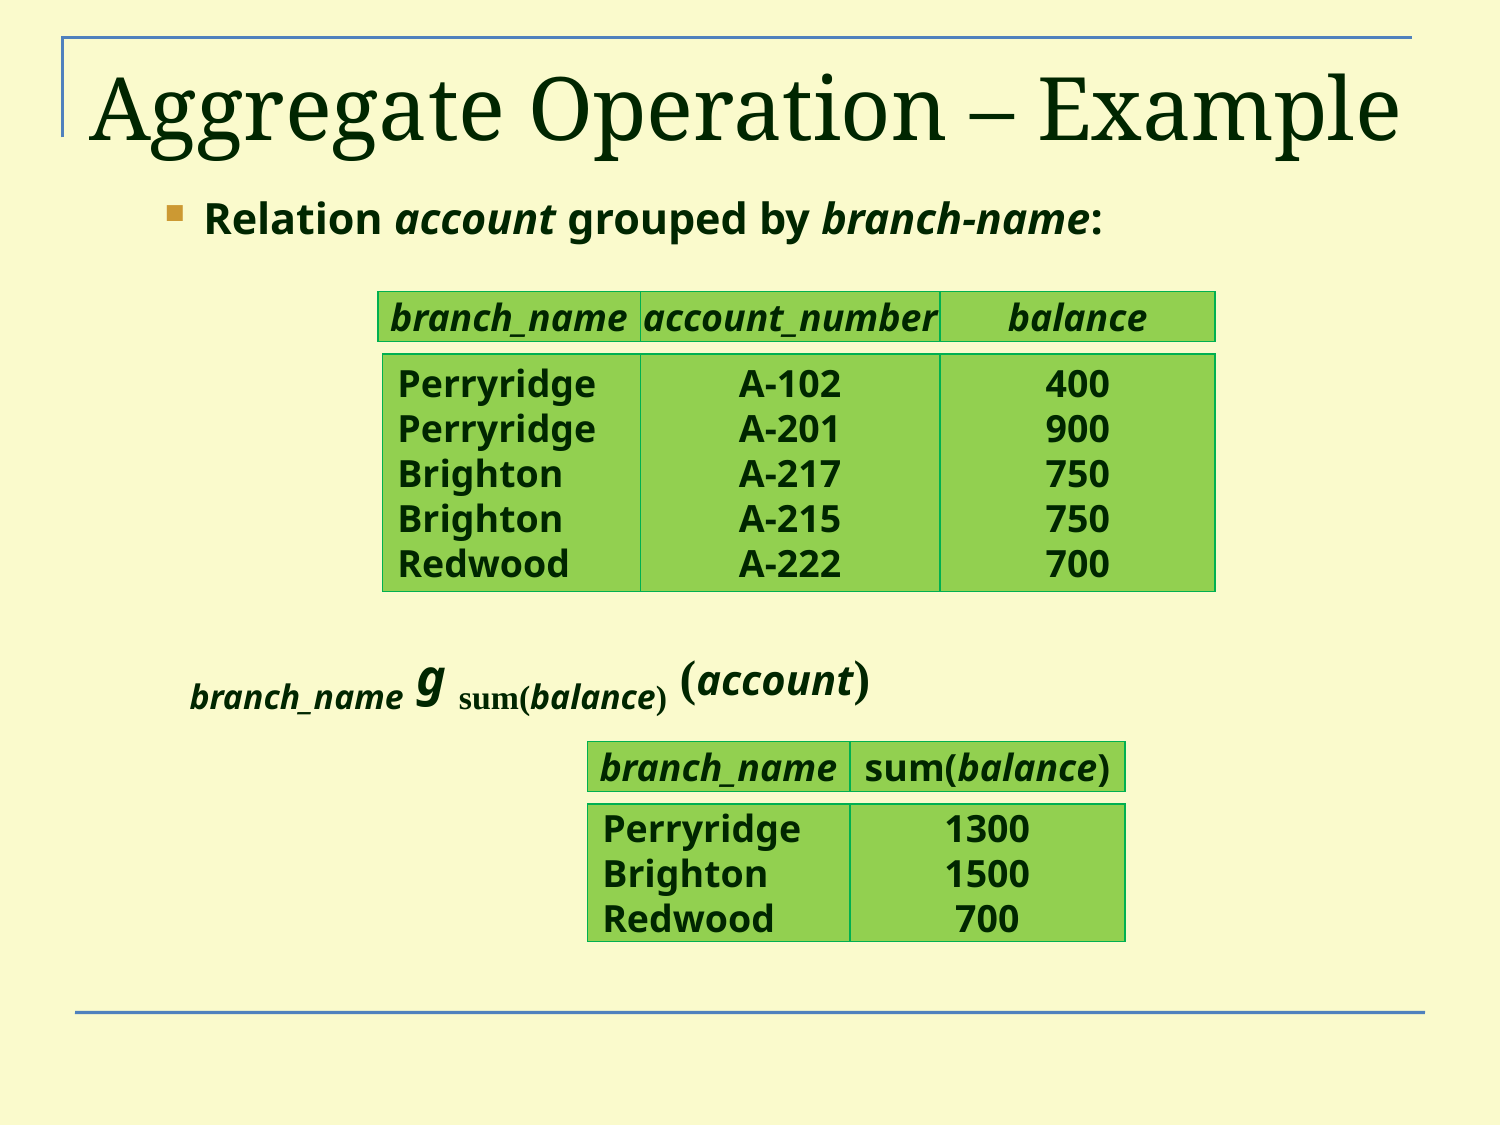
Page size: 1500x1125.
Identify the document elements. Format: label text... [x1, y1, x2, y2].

text_box sum(balance) [849, 741, 1125, 792]
text_box Aggregate Operation – Example [74, 45, 1425, 233]
text_box A-102 A-201 A-217 A-215 A-222 [640, 354, 940, 592]
text_box branch_name [378, 291, 640, 342]
text_box Perryridge Brighton Redwood [587, 804, 849, 942]
text_box branch_name g sum(balance) (account) [174, 629, 1328, 725]
text_box Relation account grouped by branch-name: [149, 183, 1276, 252]
text_box balance [940, 291, 1216, 342]
text_box 400 900 750 750 700 [940, 354, 1216, 592]
text_box Perryridge Perryridge Brighton Brighton Redwood [382, 354, 640, 592]
text_box 1300 1500 700 [849, 804, 1125, 942]
text_box account_number [640, 291, 940, 342]
text_box branch_name [587, 741, 849, 792]
